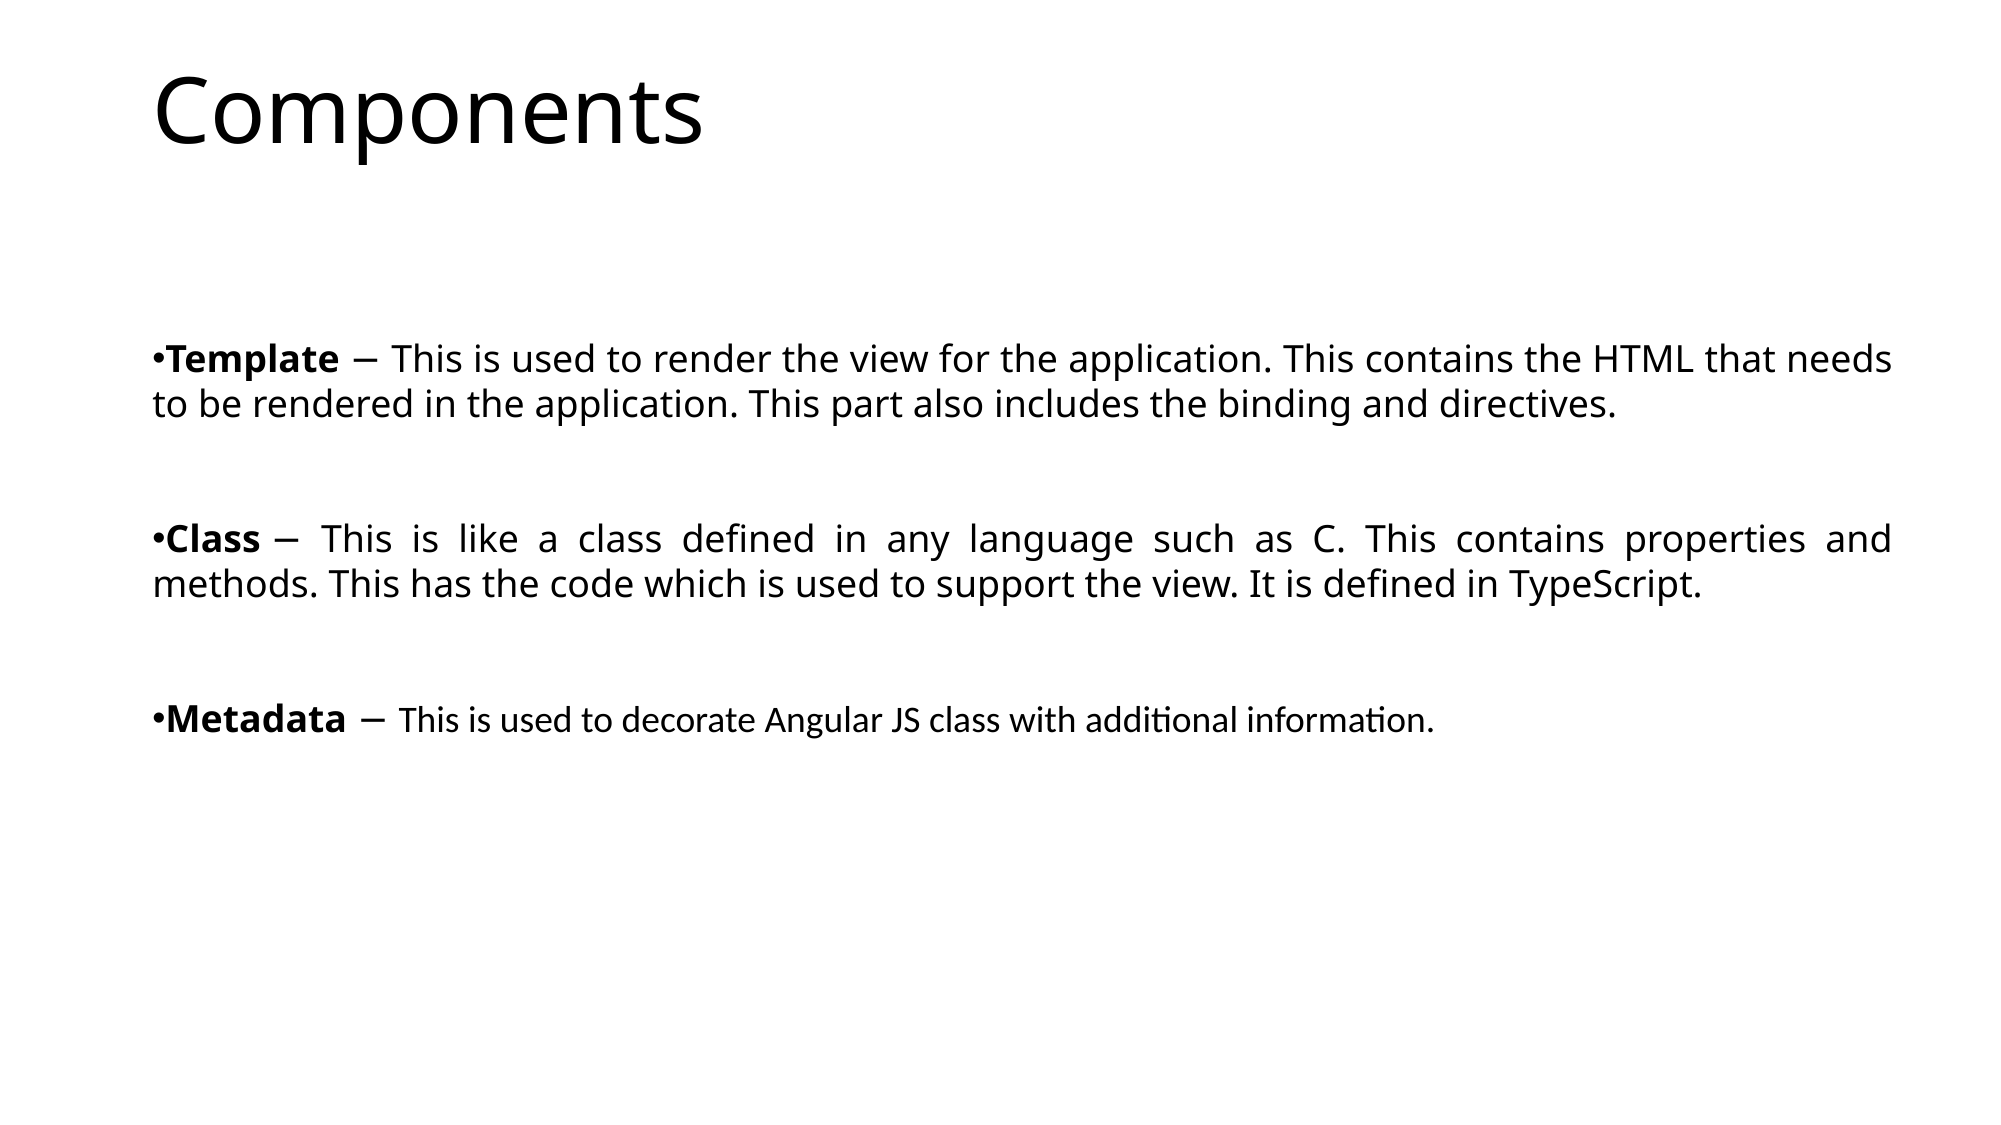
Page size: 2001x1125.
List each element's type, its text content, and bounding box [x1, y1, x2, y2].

title Components [137, 59, 1863, 278]
text_box Template − This is used to render the view for the application. This contains the HTML that needs to be rendered in the application. This part also includes the binding and directives. Class − This is like a class defined in any language such as C. This contains properties and methods. This has the code which is used to support the view. It is defined in TypeScript. Metadata − This is used to decorate Angular JS class with additional information. [137, 327, 1910, 748]
